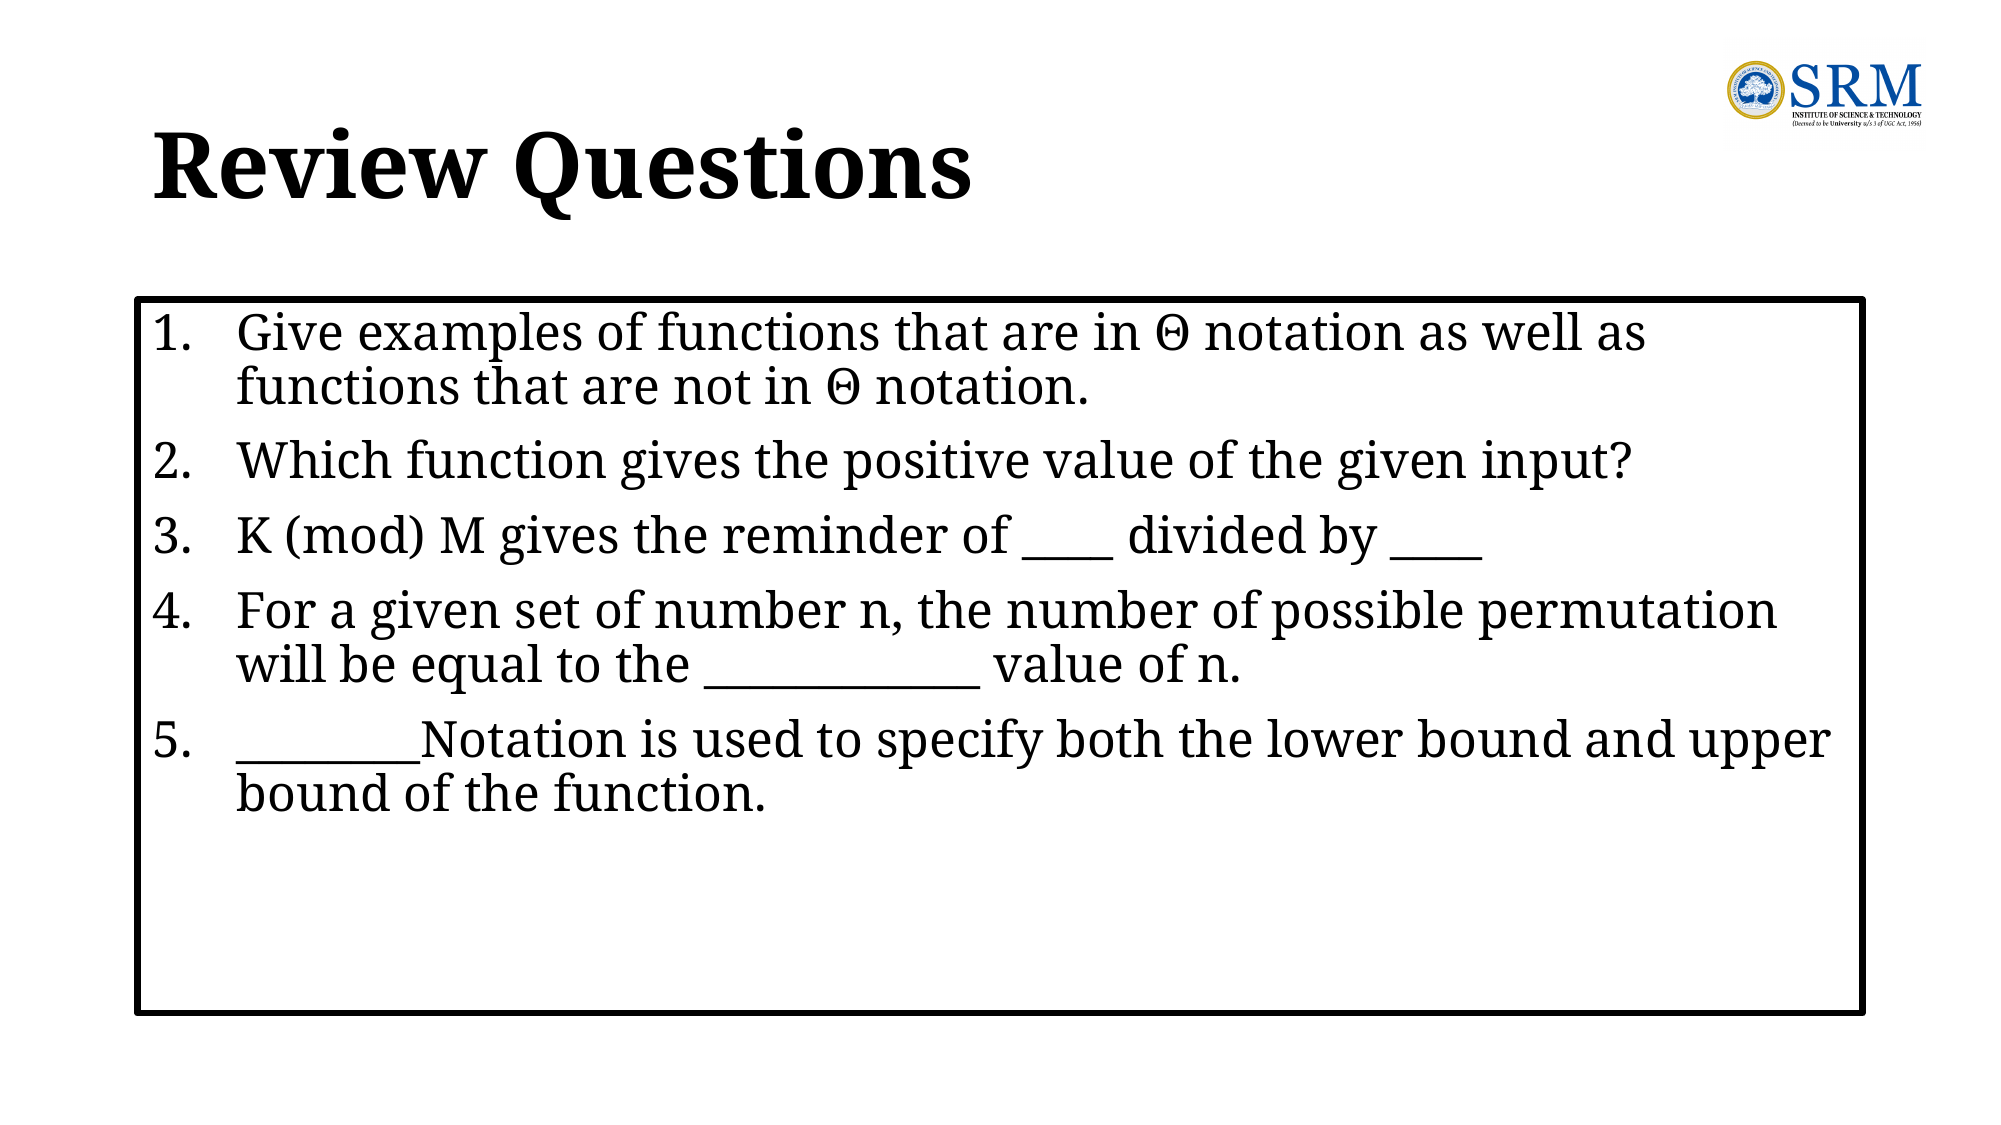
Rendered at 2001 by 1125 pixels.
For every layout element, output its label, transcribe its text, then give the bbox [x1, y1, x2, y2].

title Review Questions [137, 59, 1863, 278]
list Give examples of functions that are in Θ notation as well as functions that are not in Θ notation. Which function gives the positive value of the given input? K (mod) M gives the reminder of ____ divided by ____ For a given set of number n, the number of possible permutation will be equal to the ____________ value of n. ________Notation is used to specify both the lower bound and upper bound of the function. [137, 299, 1863, 1014]
picture [1723, 37, 1926, 151]
